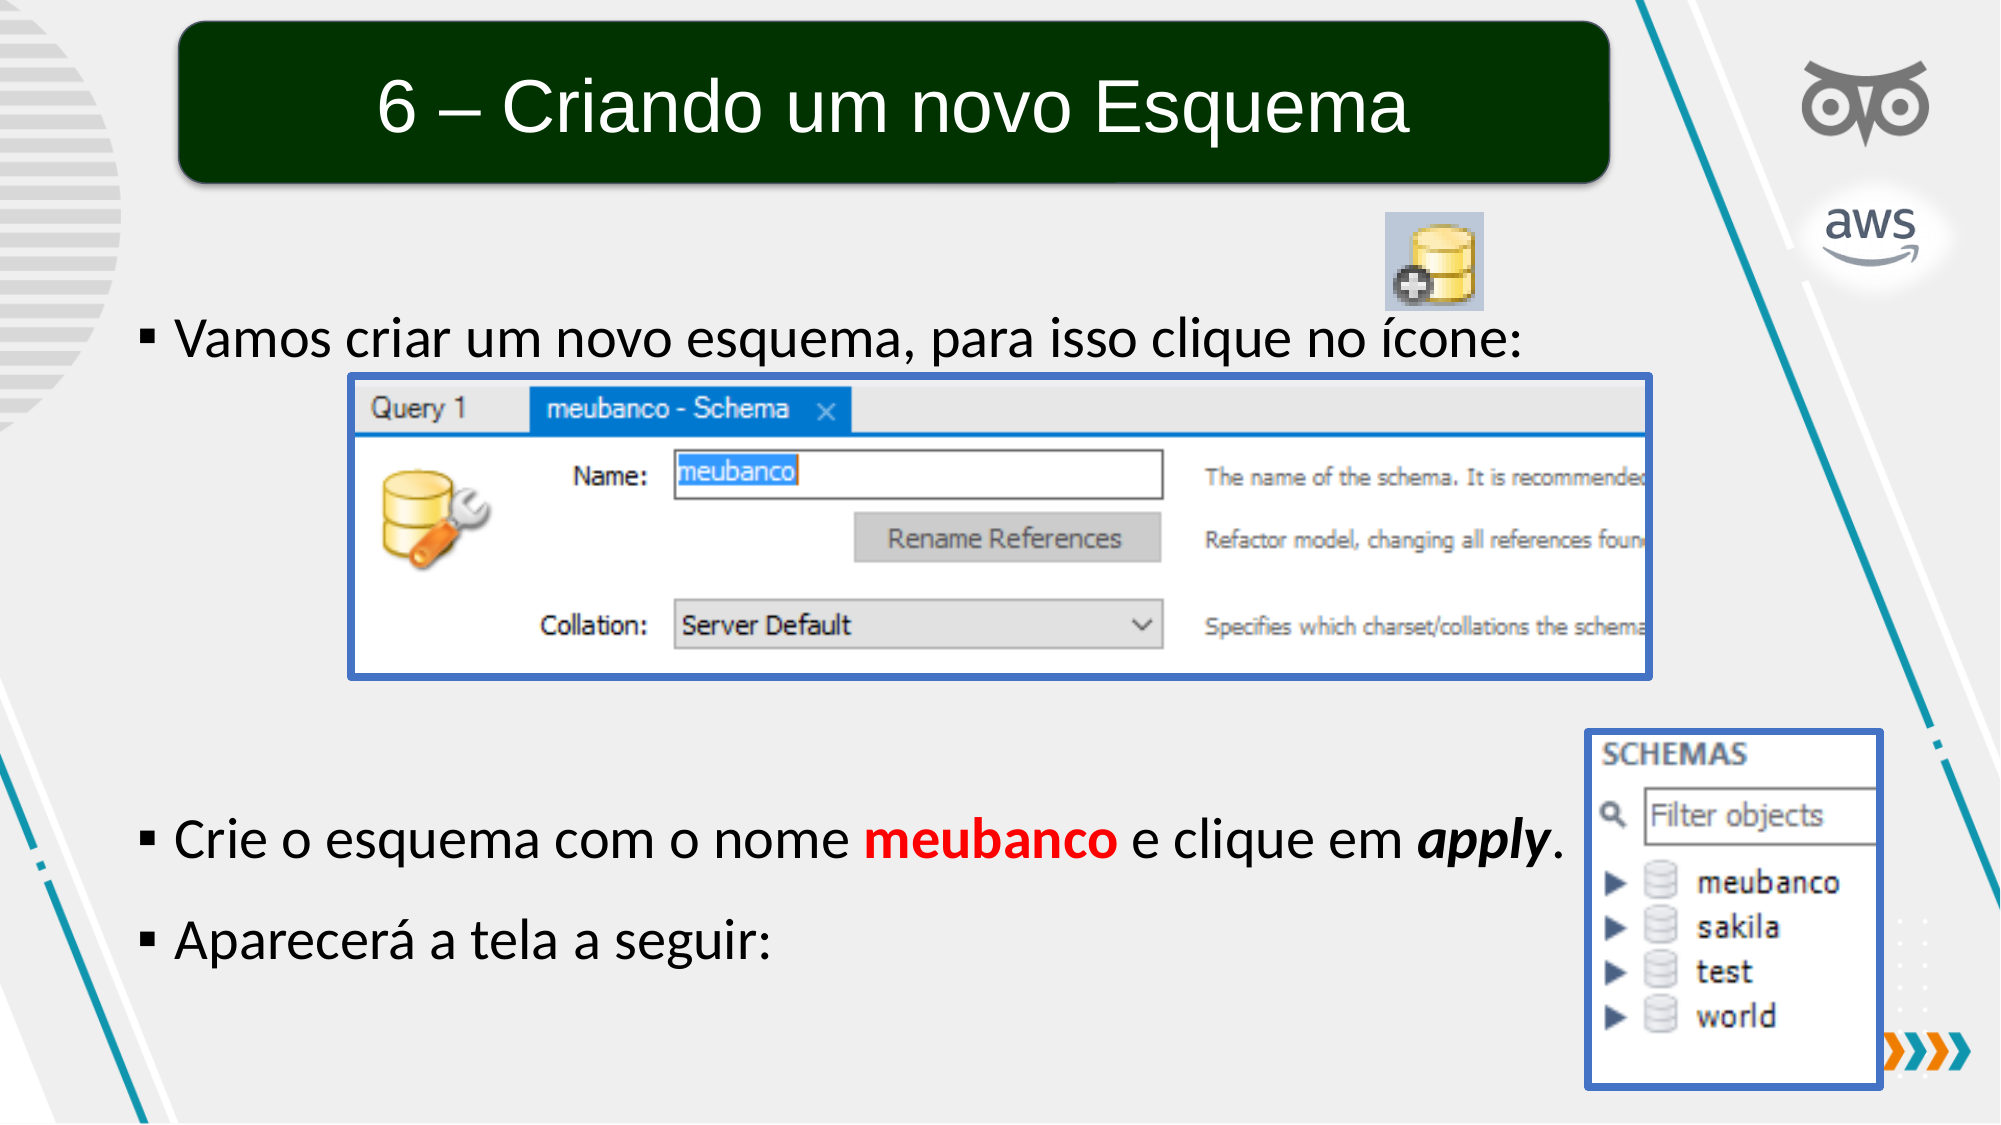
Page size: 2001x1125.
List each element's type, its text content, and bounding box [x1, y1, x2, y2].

slide_number 11 [1412, 1042, 1863, 1103]
picture [0, 0, 2001, 1125]
text_box 6 – Criando um novo Esquema [178, 21, 1610, 184]
list Vamos criar um novo esquema, para isso clique no ícone: Crie o esquema com o nome meubanco e clique em apply. Aparecerá a tela a seguir: [137, 299, 1863, 1014]
